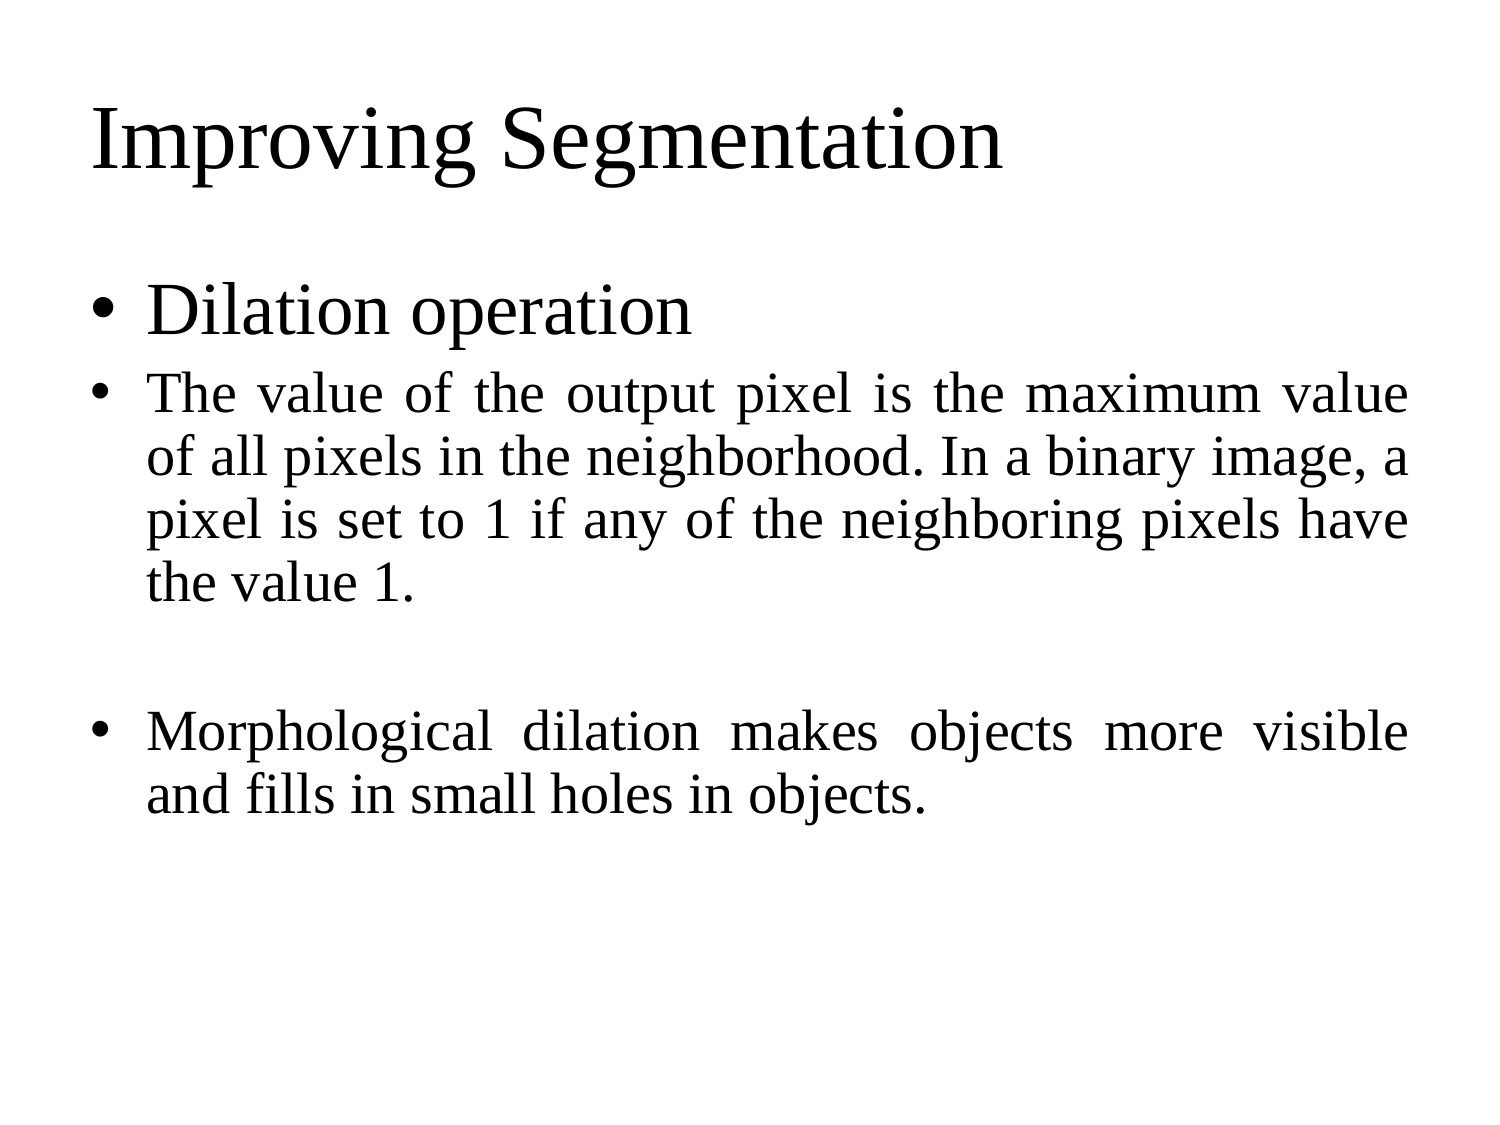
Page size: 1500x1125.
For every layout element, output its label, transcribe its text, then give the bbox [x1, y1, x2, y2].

title Improving Segmentation [75, 45, 1425, 233]
list Dilation operation The value of the output pixel is the maximum value of all pixels in the neighborhood. In a binary image, a pixel is set to 1 if any of the neighboring pixels have the value 1. Morphological dilation makes objects more visible and fills in small holes in objects. [75, 262, 1425, 1005]
